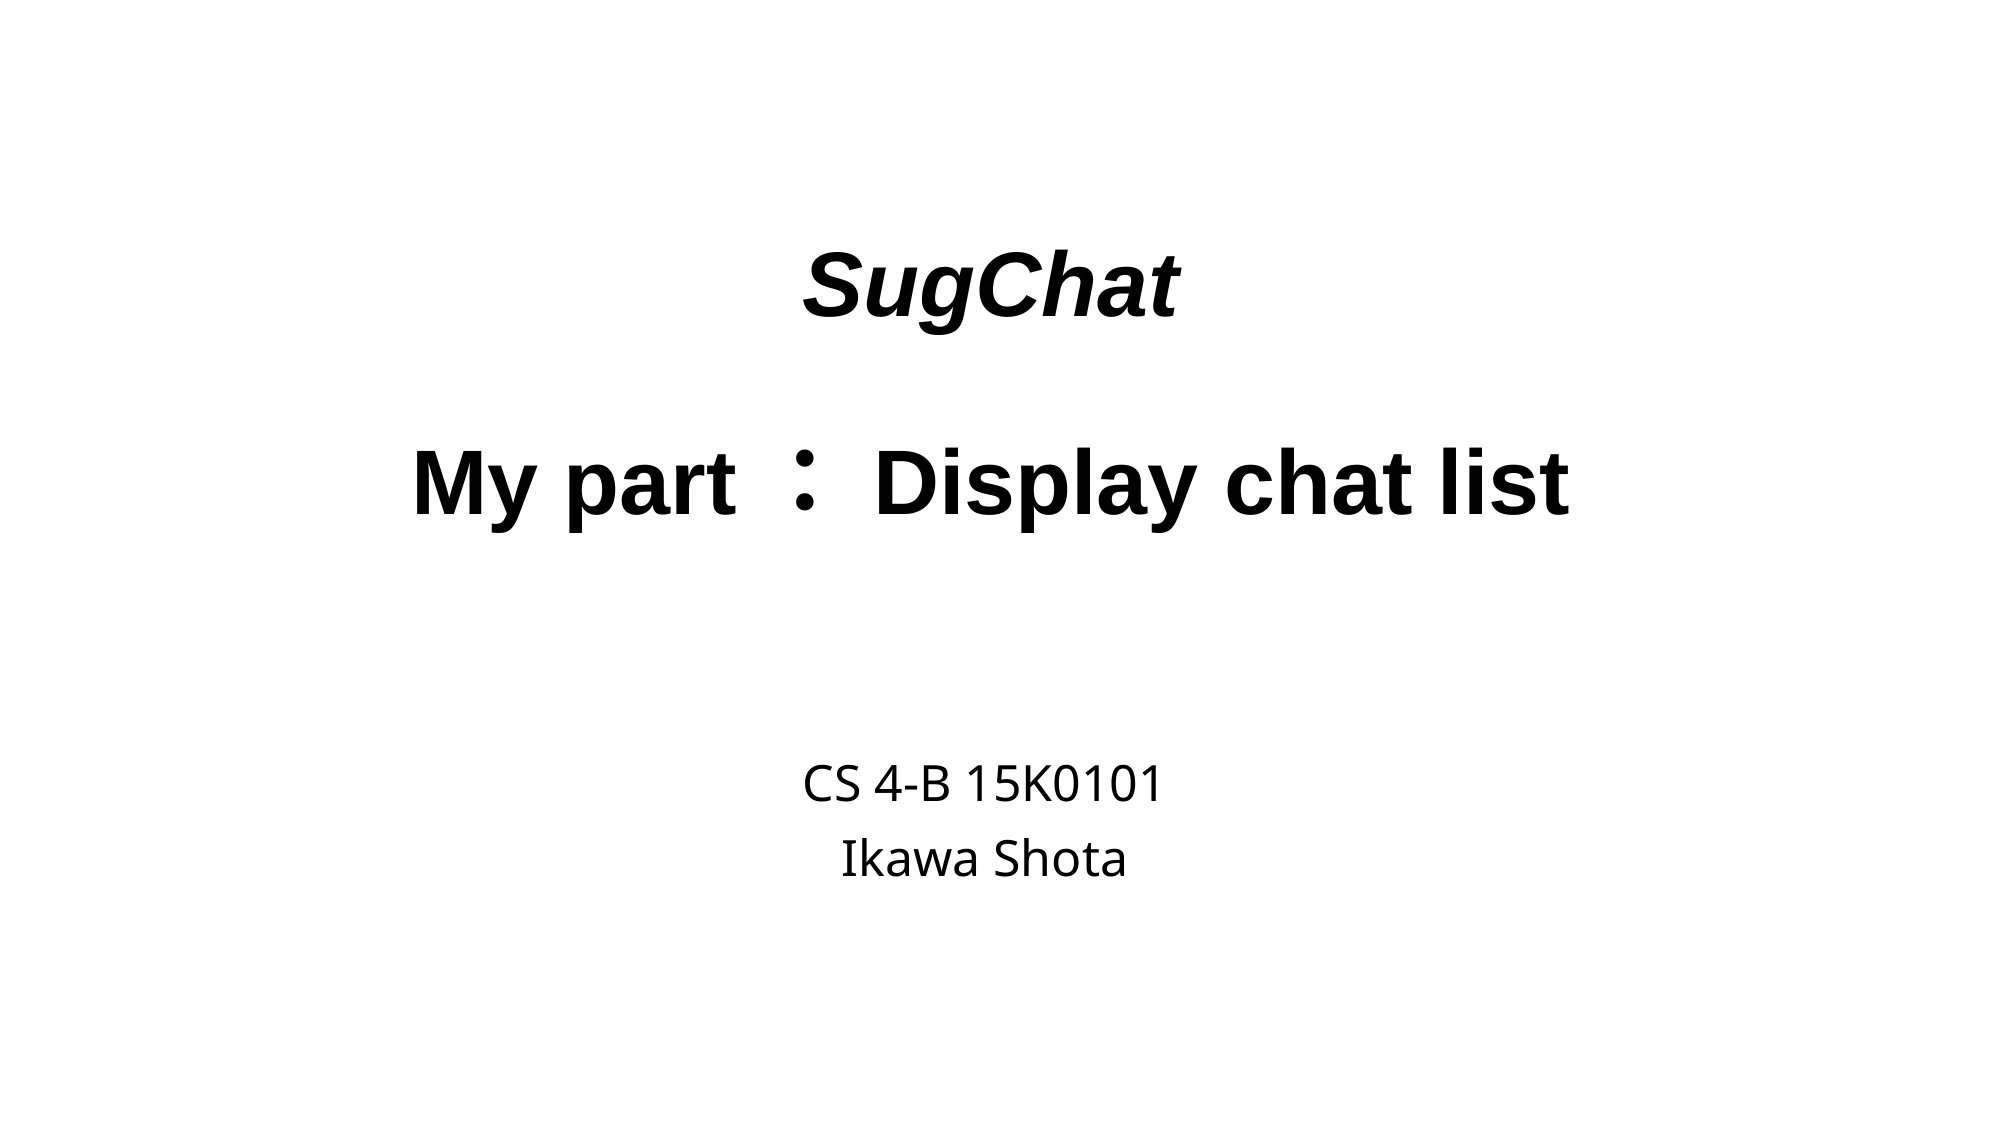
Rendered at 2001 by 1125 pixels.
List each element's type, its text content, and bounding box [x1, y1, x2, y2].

subtitle CS 4-B 15K0101 Ikawa Shota [354, 751, 1629, 931]
title SugChat My part：Display chat list [283, 480, 1699, 751]
